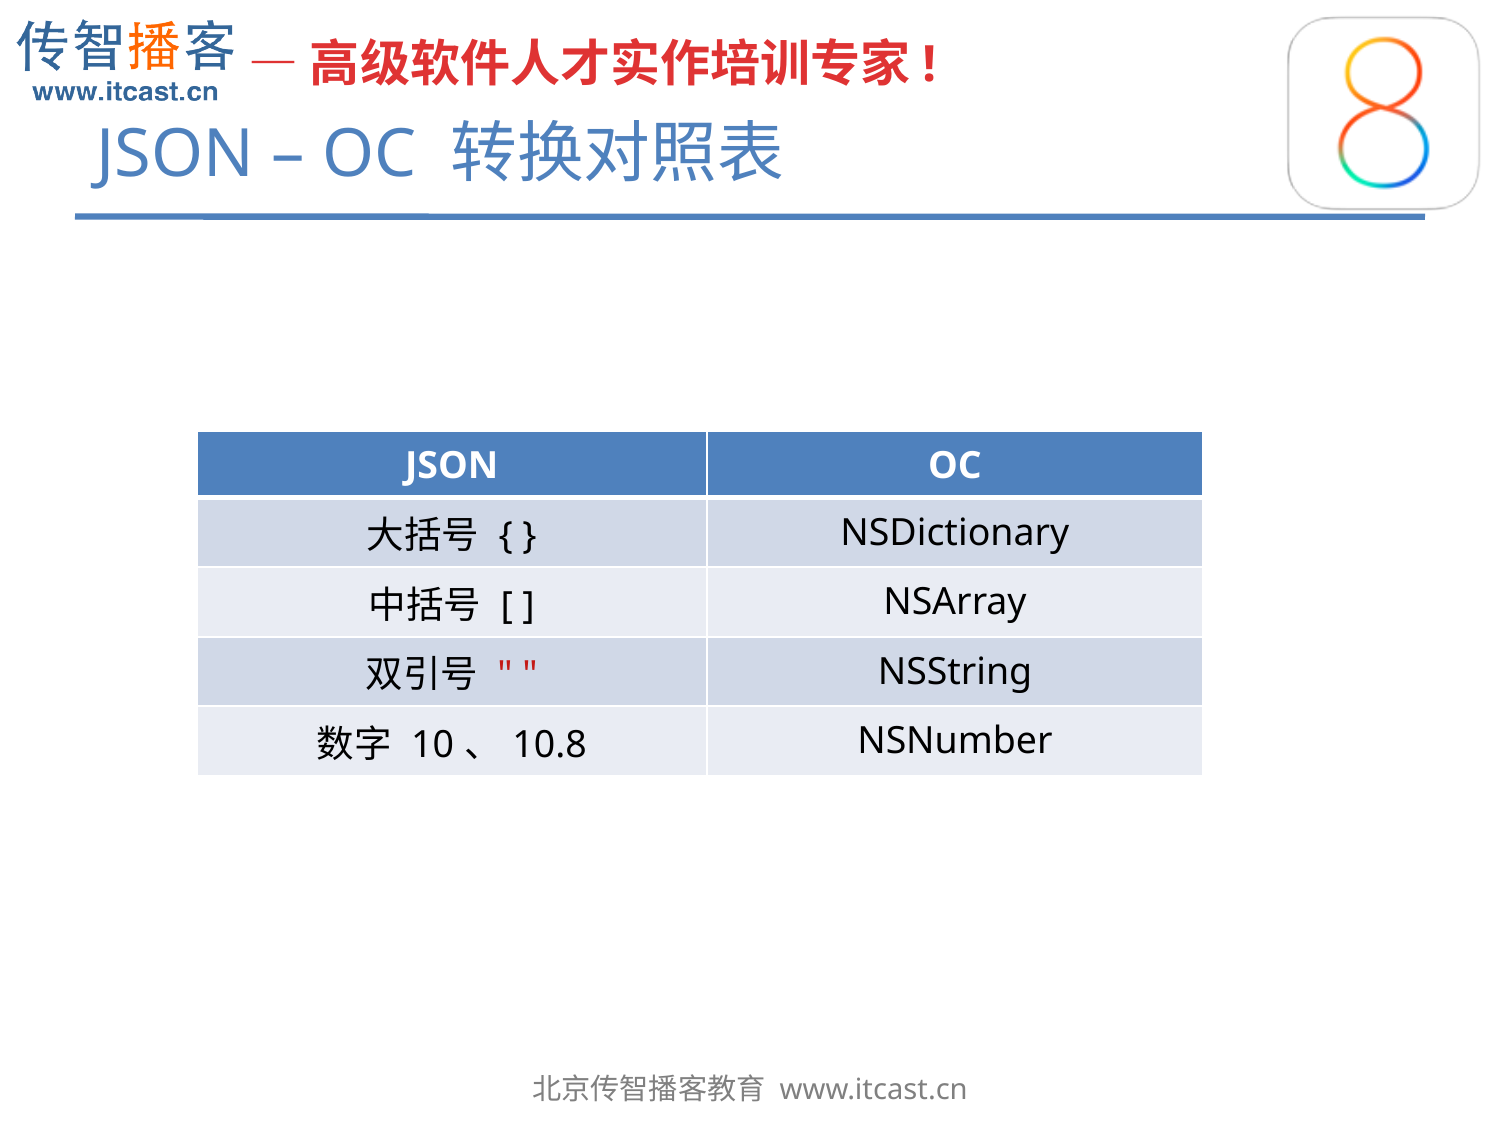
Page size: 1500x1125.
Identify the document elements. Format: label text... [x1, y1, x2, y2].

title JSON – OC 转换对照表 [81, 102, 1416, 238]
picture [1270, 0, 1497, 227]
table_header JSON [198, 432, 706, 495]
table_cell 数字 10、10.8 [198, 707, 706, 775]
table_cell NSNumber [708, 707, 1202, 775]
table_cell NSArray [708, 568, 1202, 636]
table_cell NSDictionary [708, 500, 1202, 566]
table_cell 大括号 { } [198, 500, 706, 566]
table_header OC [708, 432, 1202, 495]
table_cell 双引号 " " [198, 638, 706, 705]
table_cell NSString [708, 638, 1202, 705]
table_cell 中括号 [ ] [198, 568, 706, 636]
picture [16, 19, 234, 101]
